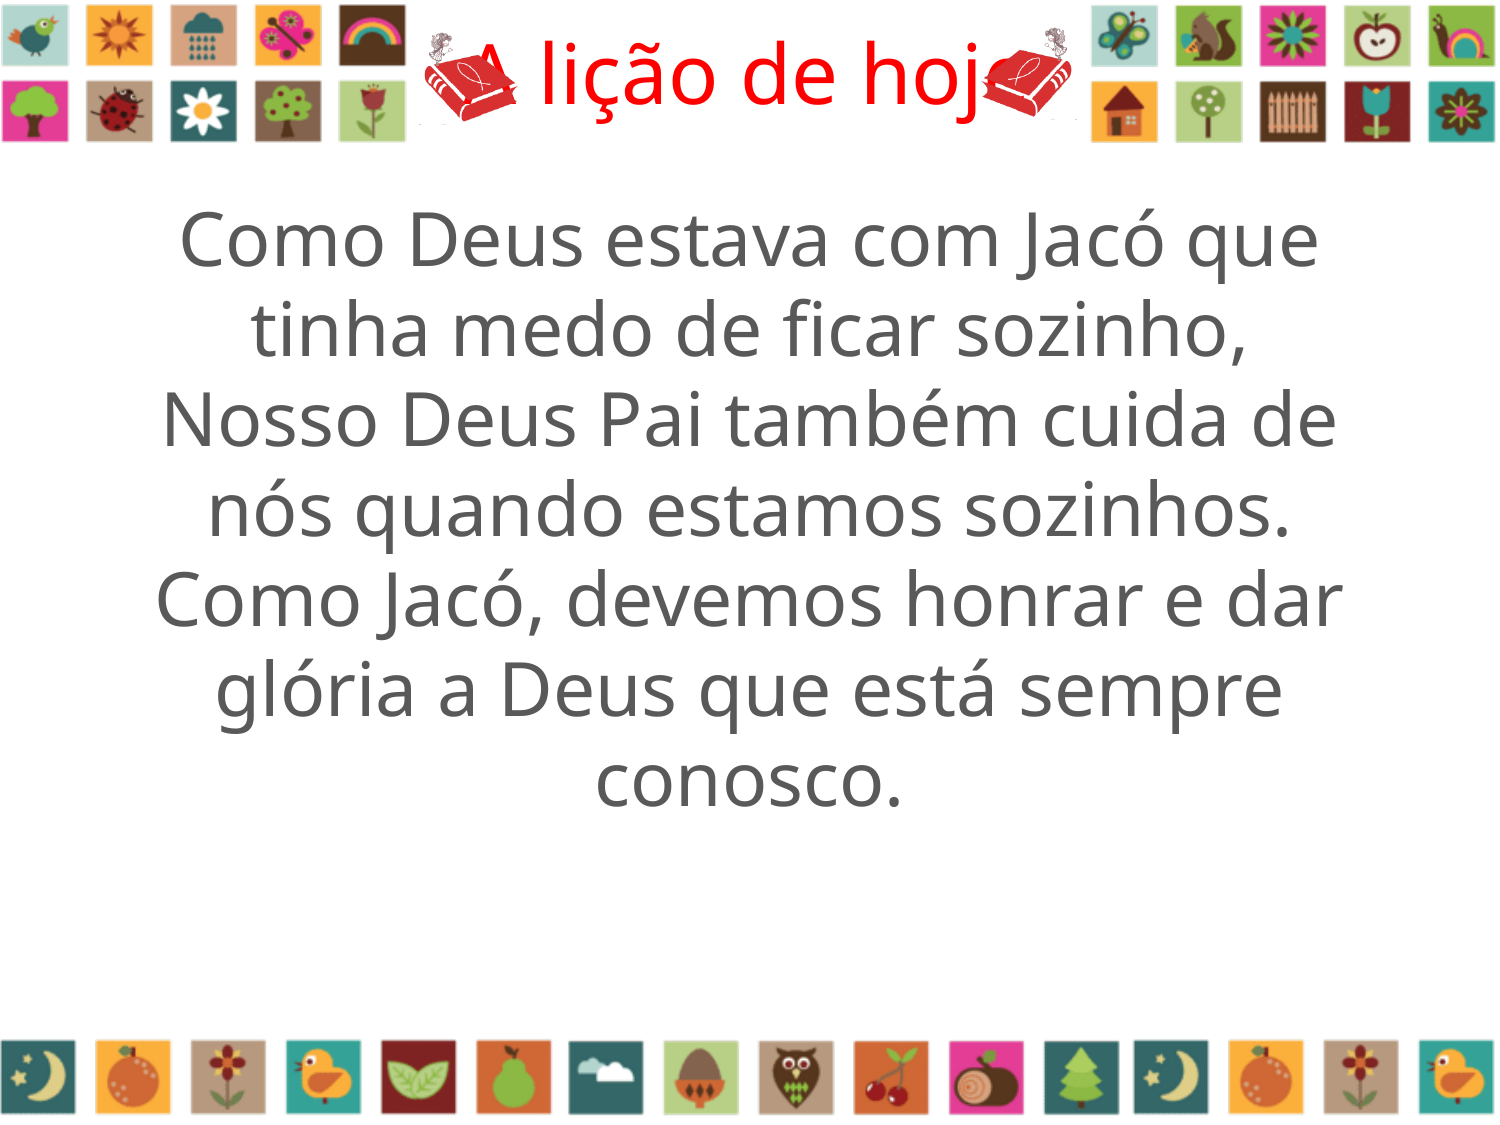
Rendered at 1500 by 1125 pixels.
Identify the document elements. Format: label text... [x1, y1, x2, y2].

text_box Como Deus estava com Jacó que tinha medo de ficar sozinho, Nosso Deus Pai também cuida de nós quando estamos sozinhos. Como Jacó, devemos honrar e dar glória a Deus que está sempre conosco. [76, 184, 1424, 920]
text_box A lição de hoje [425, 13, 1077, 129]
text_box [0, 1028, 1500, 1118]
picture [0, 3, 550, 150]
picture [950, 3, 1500, 150]
